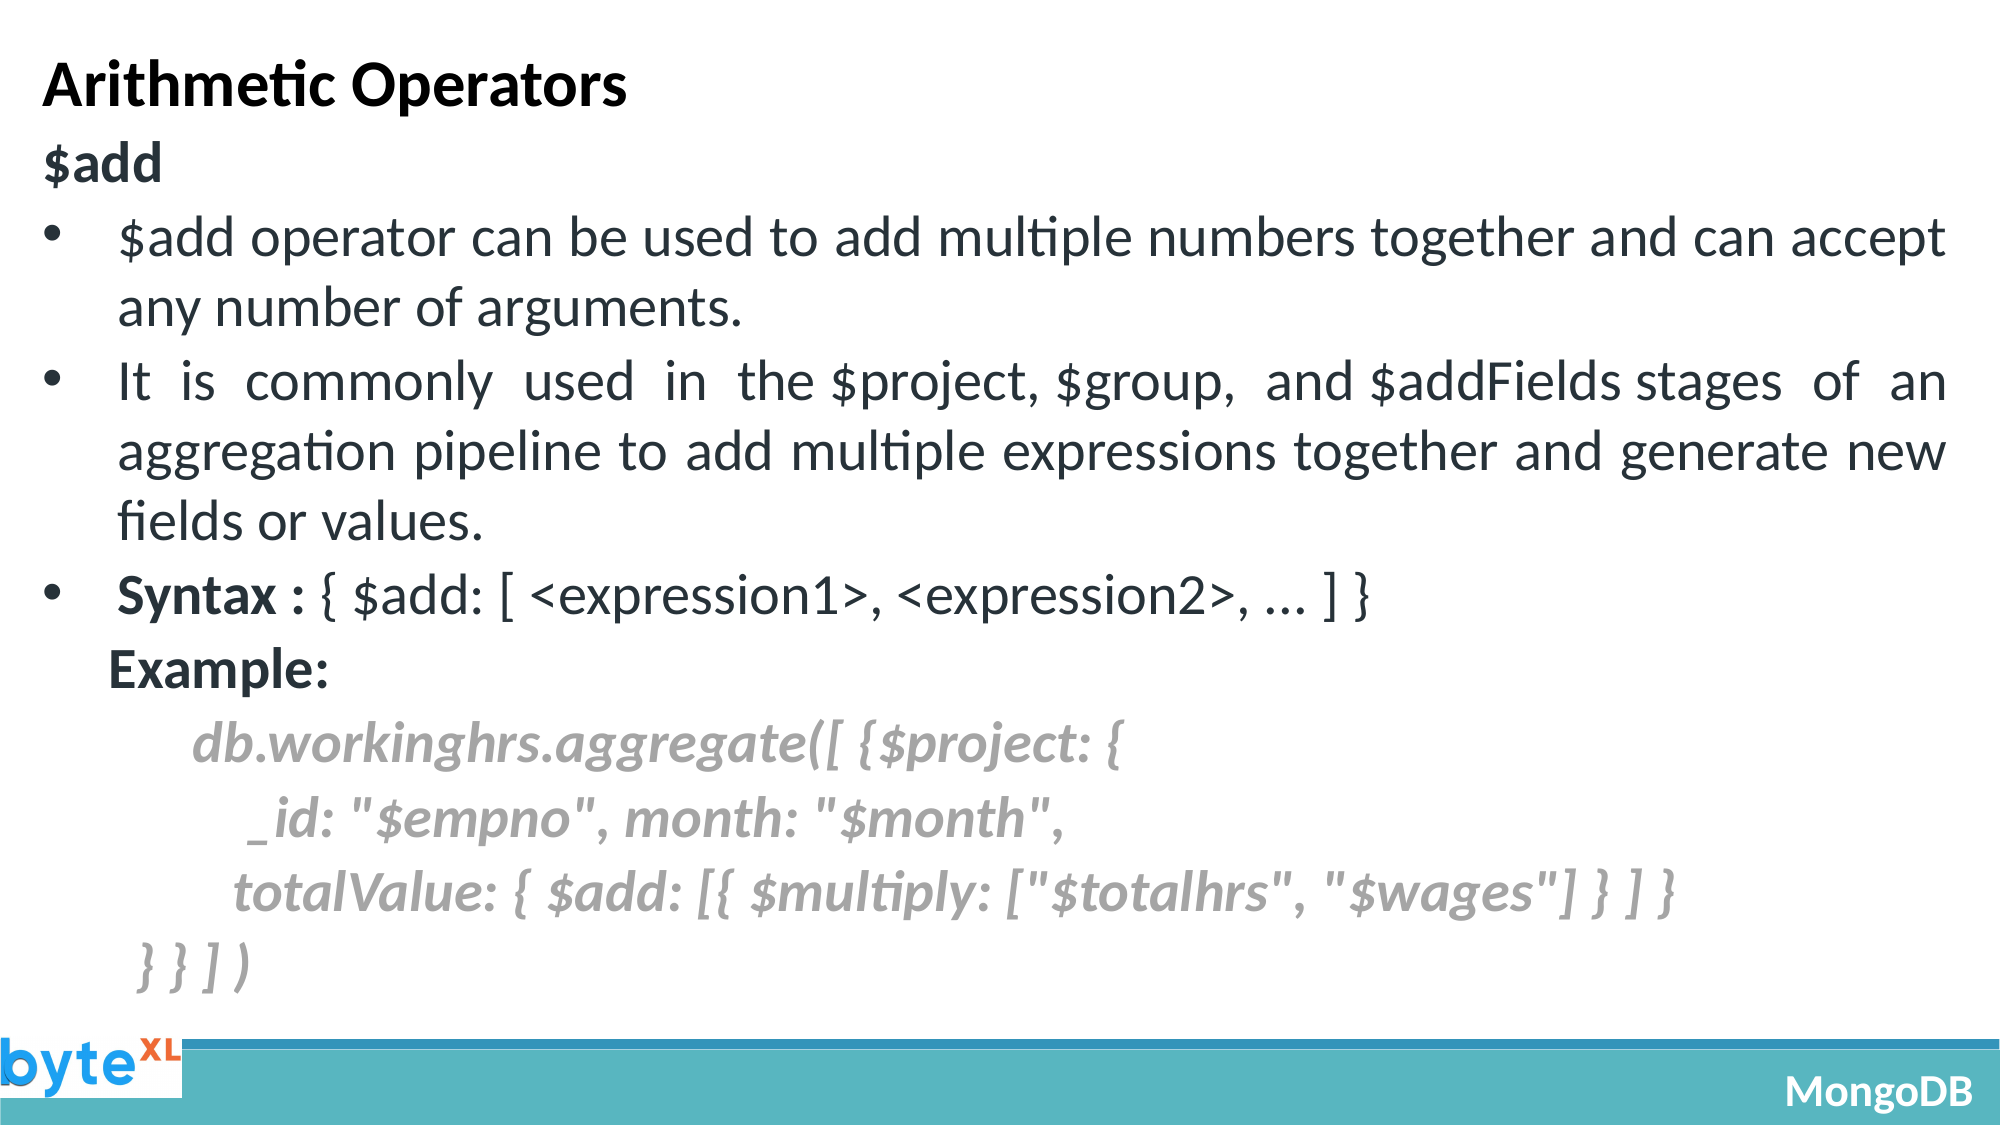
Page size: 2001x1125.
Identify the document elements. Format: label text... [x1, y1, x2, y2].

text_box MongoDB [1769, 1052, 1992, 1123]
text_box Arithmetic Operators $add $add operator can be used to add multiple numbers together and can accept any number of arguments. It is commonly used in the $project, $group, and $addFields stages of an aggregation pipeline to add multiple expressions together and generate new fields or values. Syntax : { $add: [ <expression1>, <expression2>, ... ] } Example: db.workinghrs.aggregate([ {$project: { _id: "$empno", month: "$month", totalValue: { $add: [{ $multiply: ["$totalhrs", "$wages"] } ] } } } ] ) [27, 32, 1964, 1005]
picture [0, 1035, 182, 1098]
